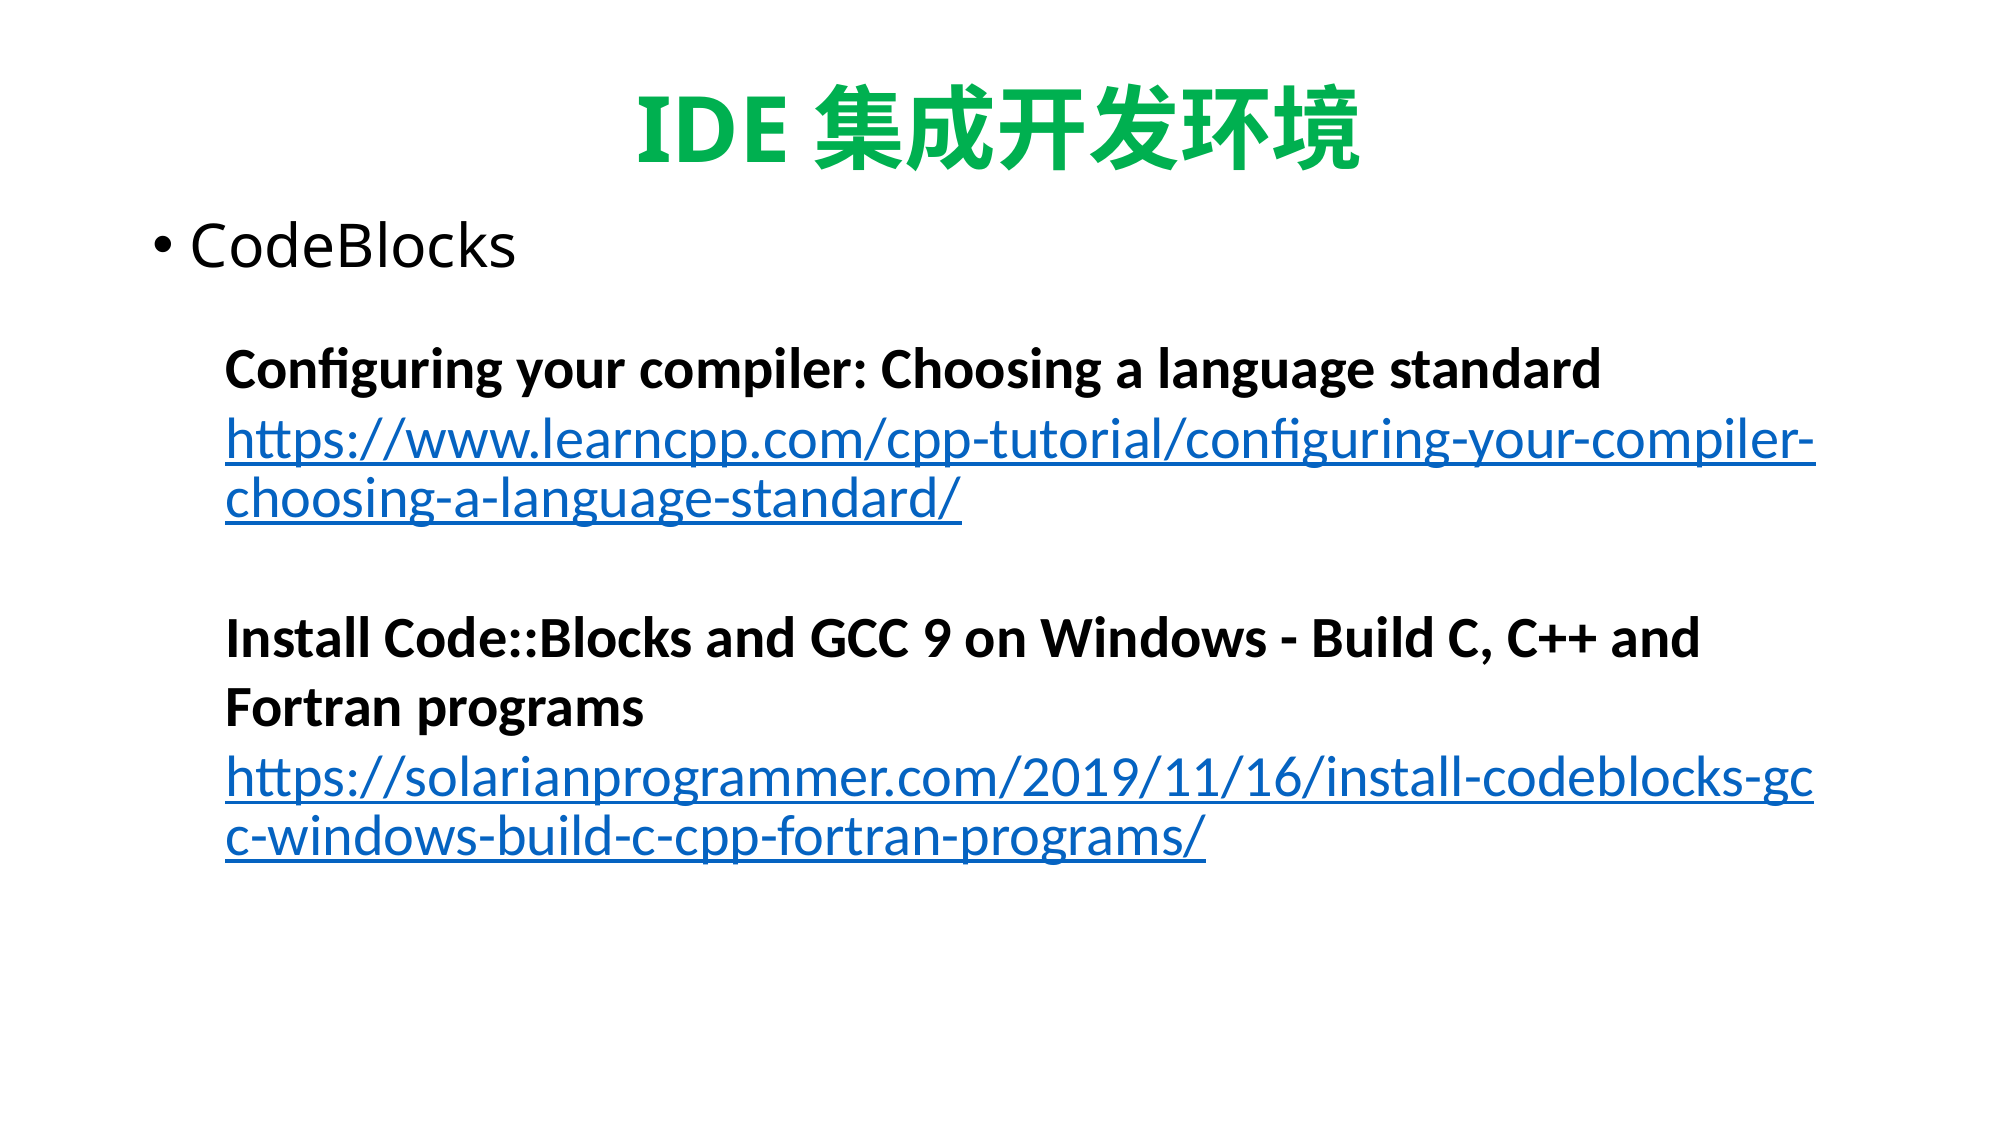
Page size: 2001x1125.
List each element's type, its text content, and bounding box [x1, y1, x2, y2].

text_box IDE集成开发环境 [137, 46, 1863, 185]
text_box Configuring your compiler: Choosing a language standard https://www.learncpp.com/cpp-tutorial/configuring-your-compiler-choosing-a-language-standard/ Install Code::Blocks and GCC 9 on Windows - Build C, C++ and Fortran programs https://solarianprogrammer.com/2019/11/16/install-codeblocks-gcc-windows-build-c-cpp-fortran-programs/ [210, 322, 1839, 758]
list CodeBlocks [137, 185, 1880, 313]
